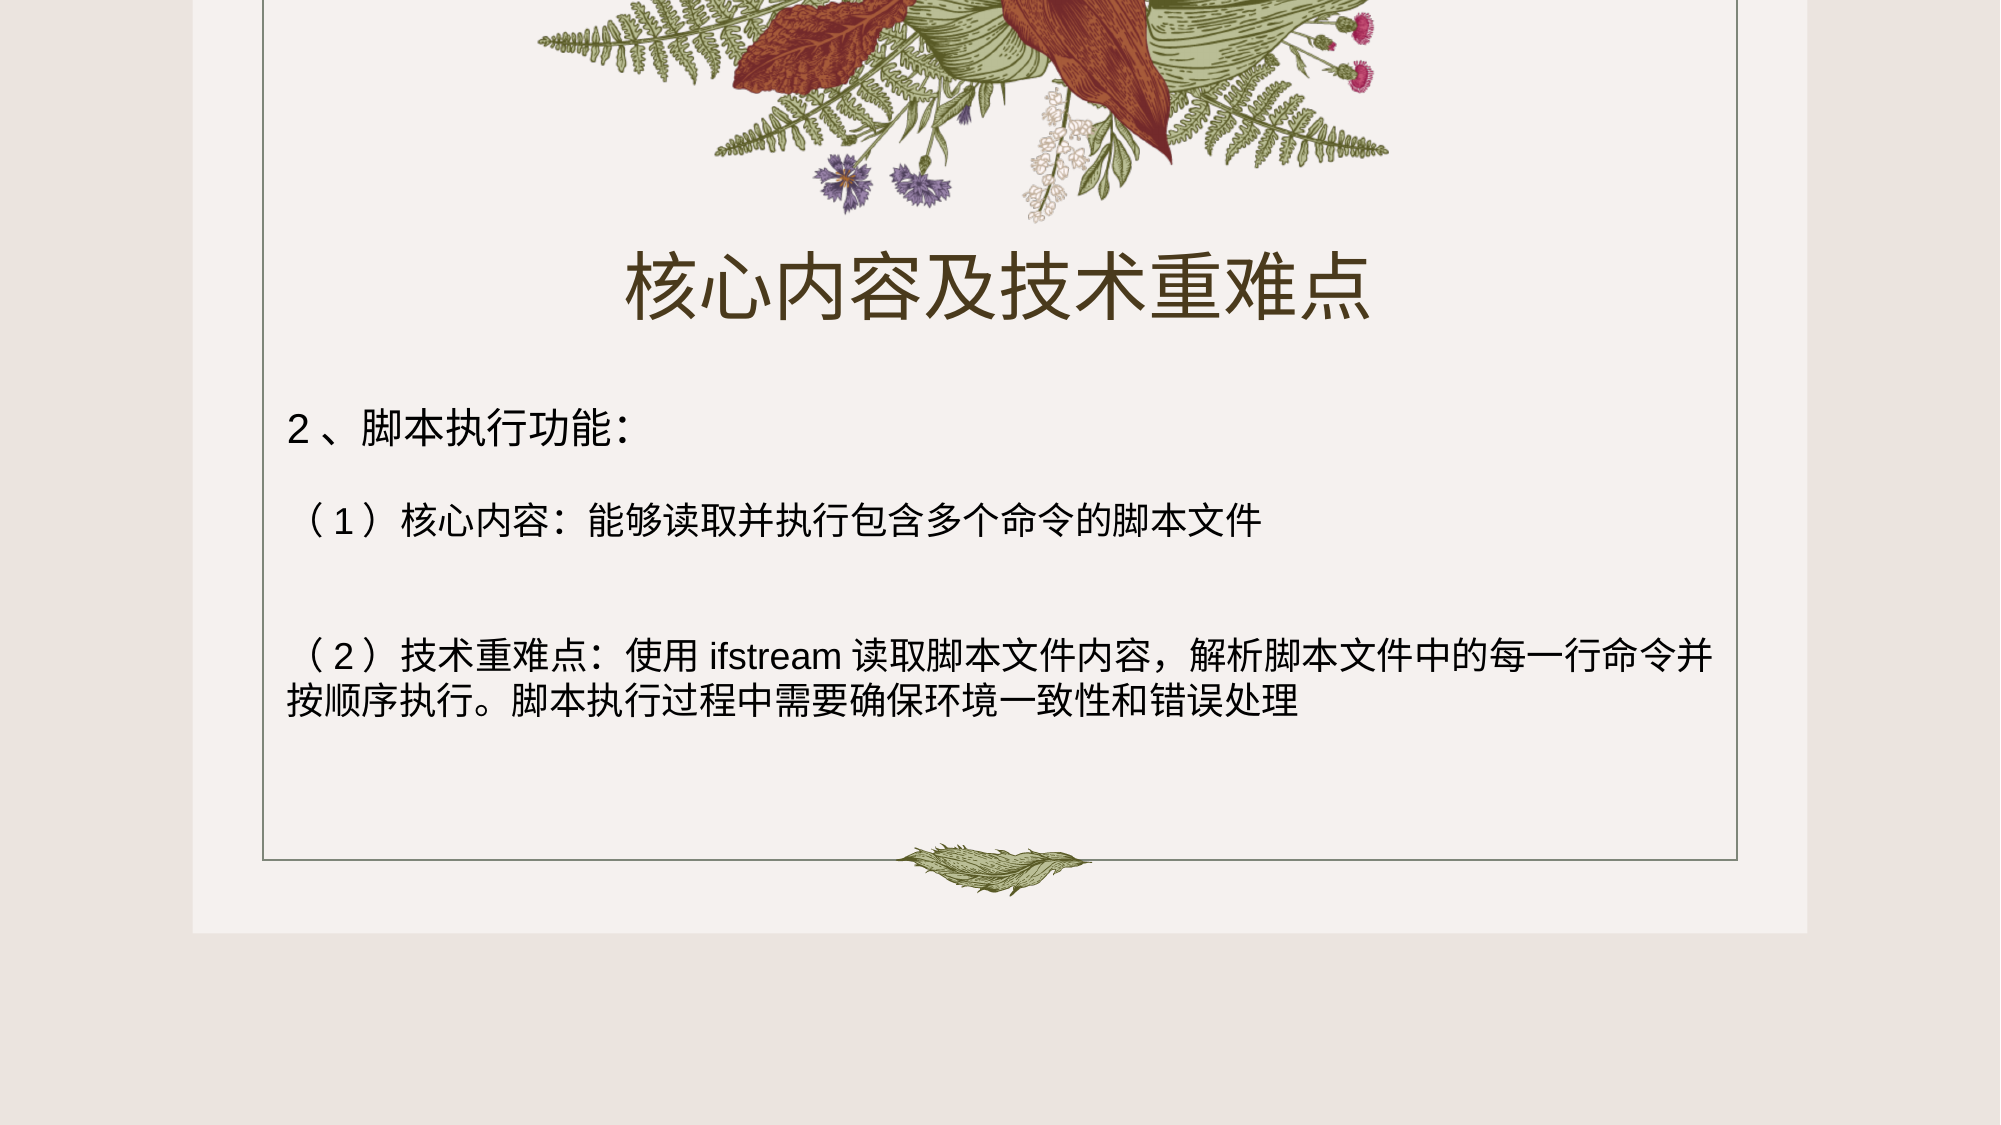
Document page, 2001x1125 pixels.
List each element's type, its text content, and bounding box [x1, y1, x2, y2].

list 2、脚本执行功能： （1）核心内容：能够读取并执行包含多个命令的脚本文件 （2）技术重难点：使用ifstream读取脚本文件内容，解析脚本文件中的每一行命令并按顺序执行。脚本执行过程中需要确保环境一致性和错误处理 [286, 310, 1730, 949]
picture [535, 0, 1416, 228]
title 核心内容及技术重难点 [286, 228, 1711, 310]
